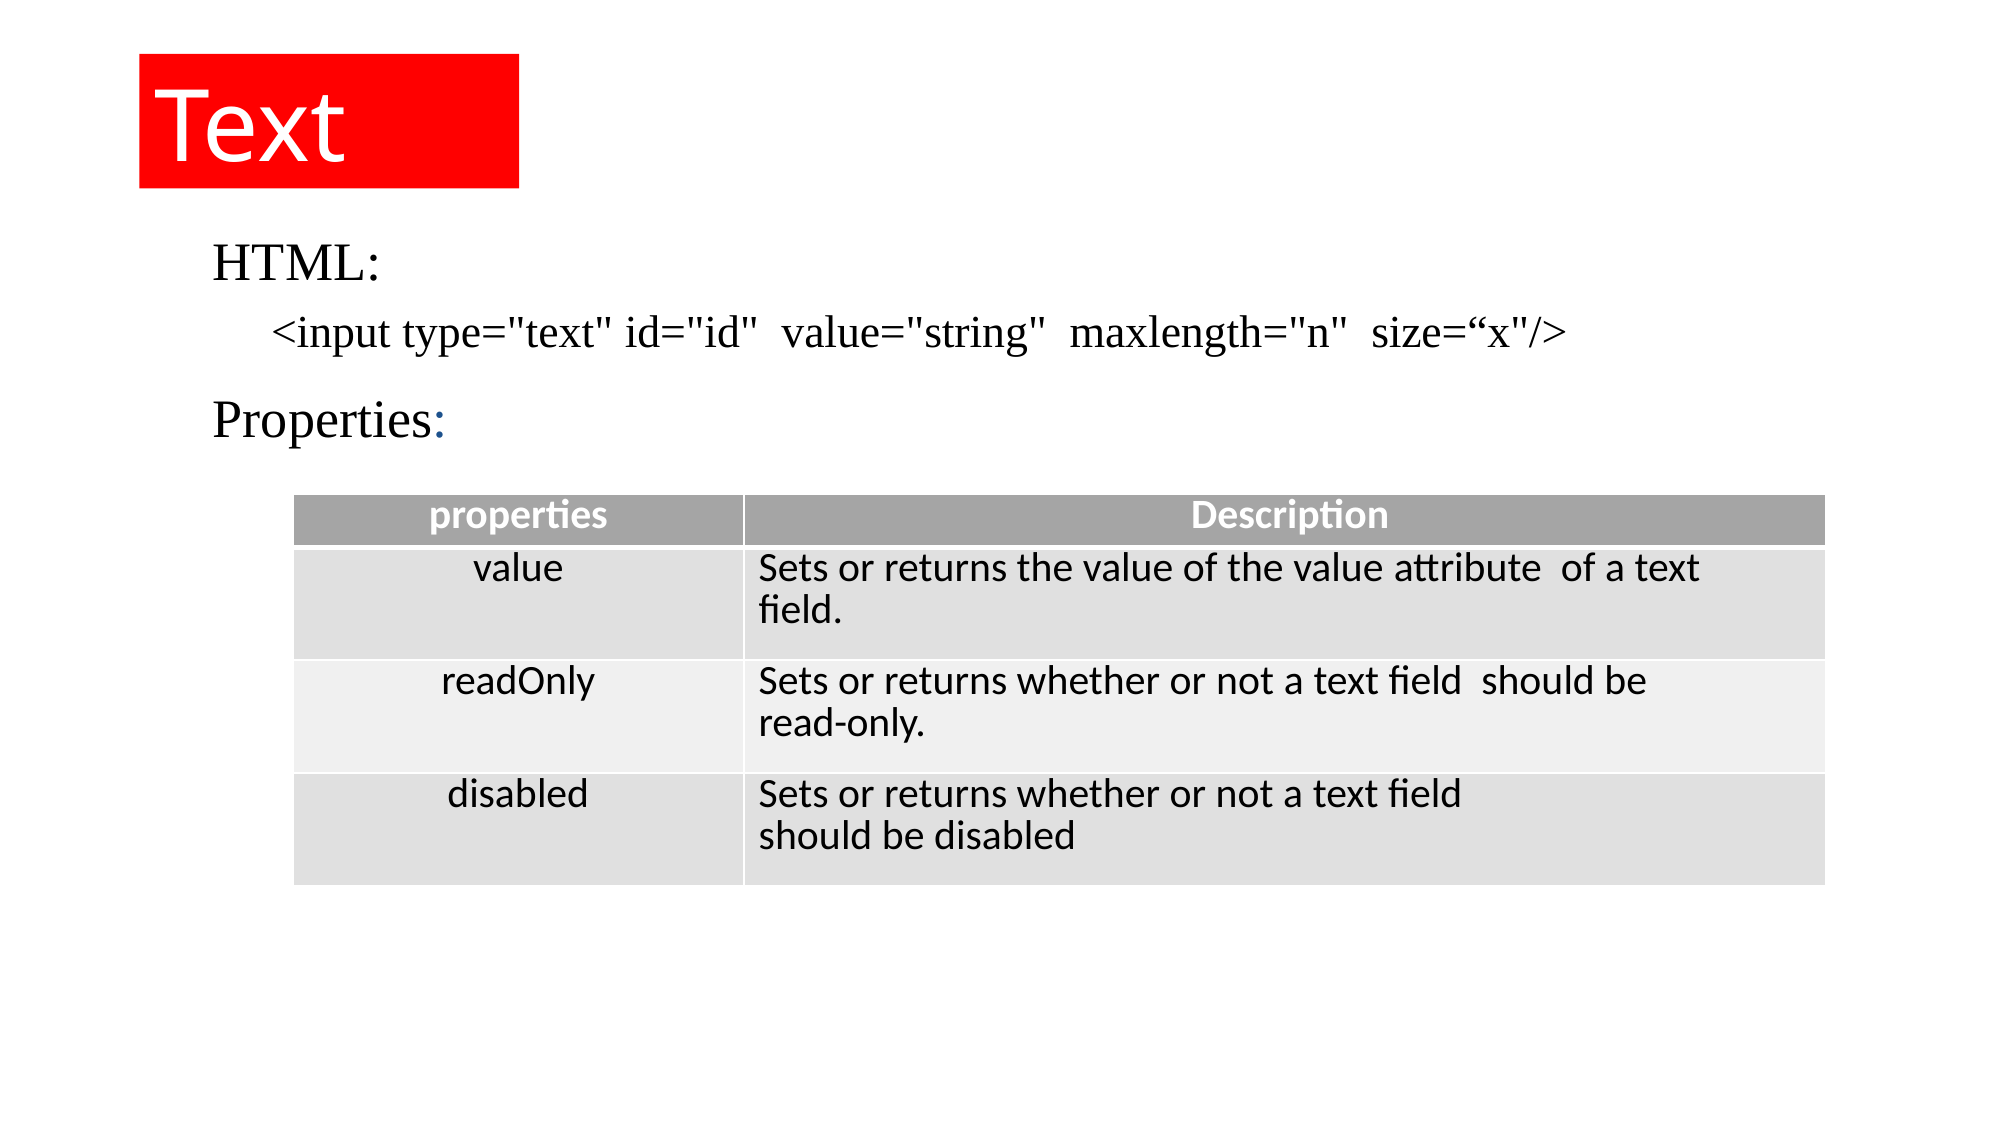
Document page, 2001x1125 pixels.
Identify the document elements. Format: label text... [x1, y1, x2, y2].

table_cell readOnly [294, 661, 743, 772]
text_box Properties: [210, 381, 526, 449]
text_box HTML: <input type="text" id="id" value="string" maxlength="n" size=“x"/> [210, 223, 1827, 359]
table_cell value [294, 550, 743, 659]
table_header properties [294, 495, 743, 545]
text_box Text [139, 53, 520, 189]
table_cell Sets or returns whether or not a text field should be read-only. [745, 661, 1825, 772]
table_cell Sets or returns whether or not a text field should be disabled [745, 774, 1825, 885]
table_cell Sets or returns the value of the value attribute of a text field. [745, 550, 1825, 659]
table_header Description [745, 495, 1825, 545]
table_cell disabled [294, 774, 743, 885]
